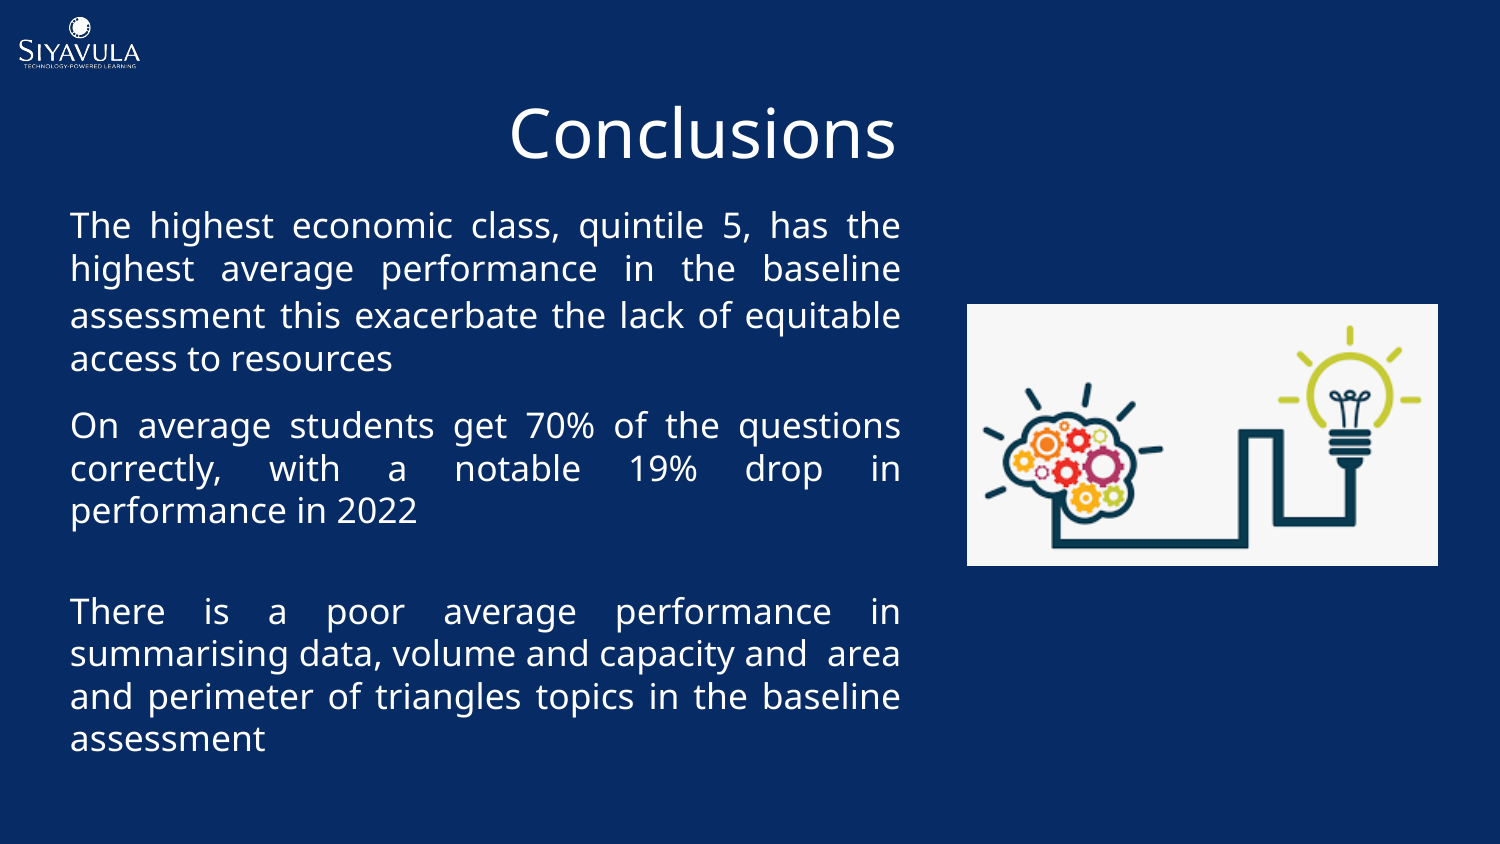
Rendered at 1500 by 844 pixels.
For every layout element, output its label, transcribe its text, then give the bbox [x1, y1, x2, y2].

text_box Conclusions [493, 74, 1007, 187]
picture [14, 10, 144, 75]
picture [967, 304, 1438, 566]
text_box The highest economic class, quintile 5, has the highest average performance in the baseline assessment this exacerbate the lack of equitable access to resources On average students get 70% of the questions correctly, with a notable 19% drop in performance in 2022 There is a poor average performance in summarising data, volume and capacity and area and perimeter of triangles topics in the baseline assessment [54, 188, 917, 774]
